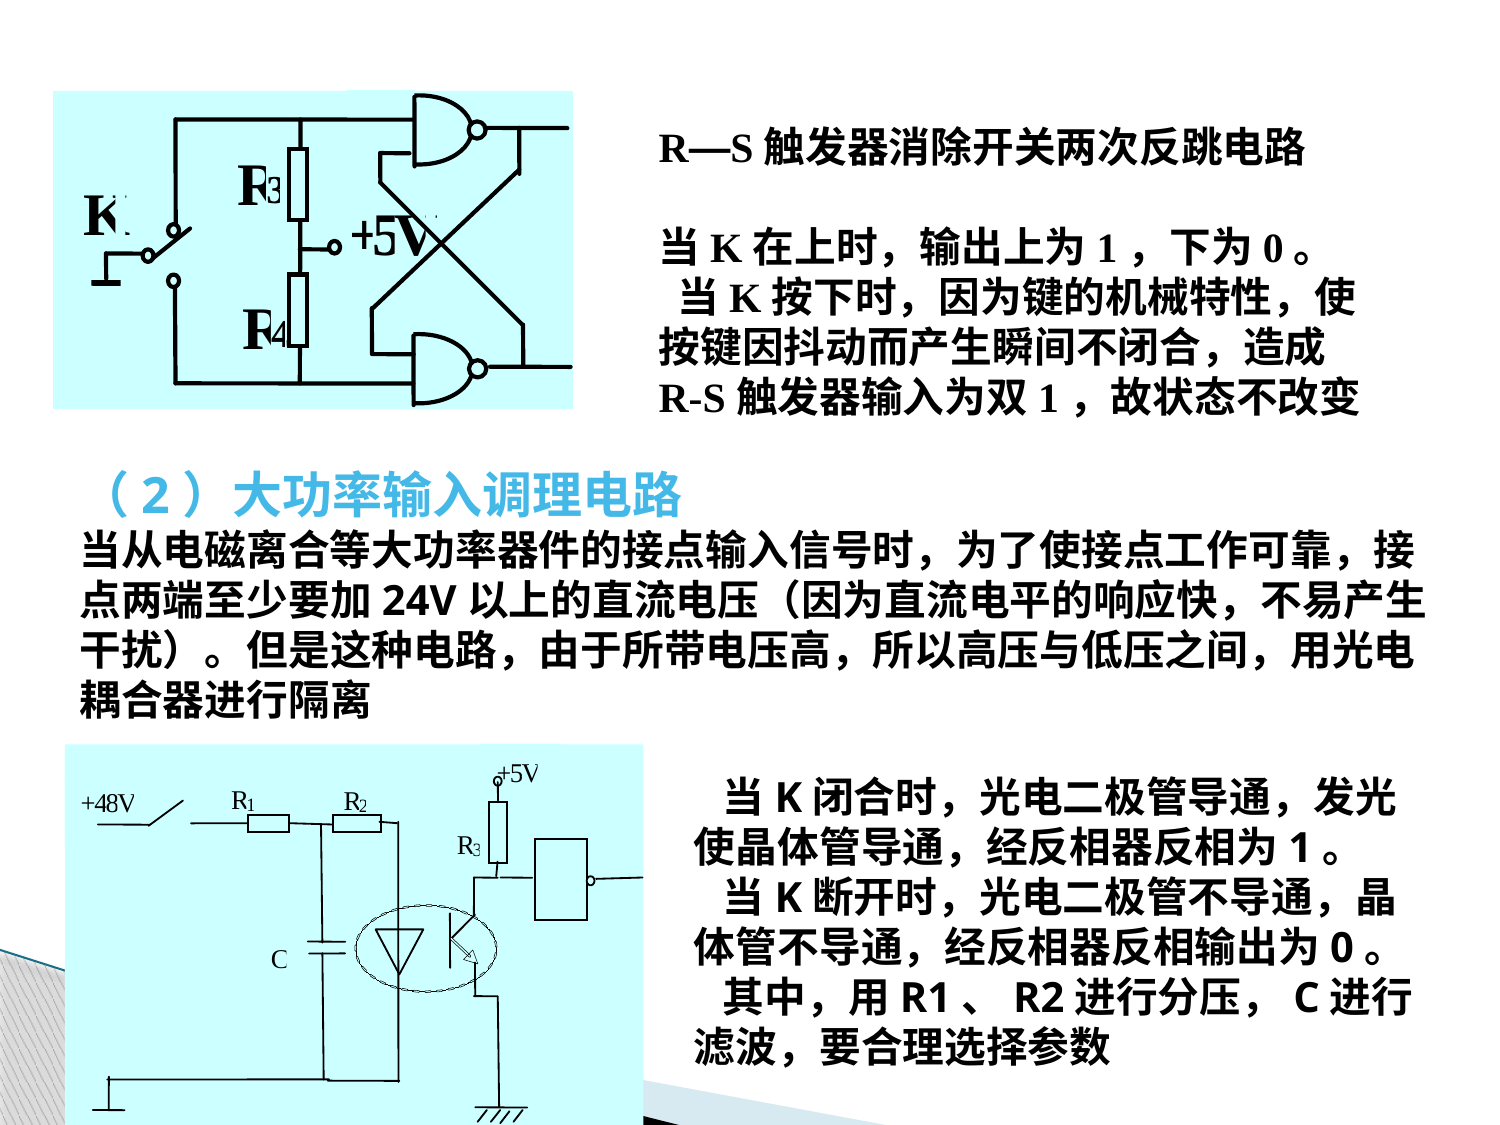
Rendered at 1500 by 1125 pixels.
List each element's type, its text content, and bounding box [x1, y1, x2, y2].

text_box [64, 743, 644, 1125]
text_box 当K闭合时，光电二极管导通，发光使晶体管导通，经反相器反相为1。 当K断开时，光电二极管不导通，晶体管不导通，经反相器反相输出为0。 其中，用R1、R2进行分压，C进行滤波，要合理选择参数 [679, 763, 1430, 1079]
text_box R—S触发器消除开关两次反跳电路 当K在上时，输出上为1，下为0。 当K按下时，因为键的机械特性，使按键因抖动而产生瞬间不闭合，造成R-S触发器输入为双1，故状态不改变 [643, 113, 1394, 429]
text_box （2）大功率输入调理电路 当从电磁离合等大功率器件的接点输入信号时，为了使接点工作可靠，接点两端至少要加24V以上的直流电压（因为直流电平的响应快，不易产生干扰）。但是这种电路，由于所带电压高，所以高压与低压之间，用光电耦合器进行隔离 [64, 456, 1471, 731]
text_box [52, 89, 574, 410]
